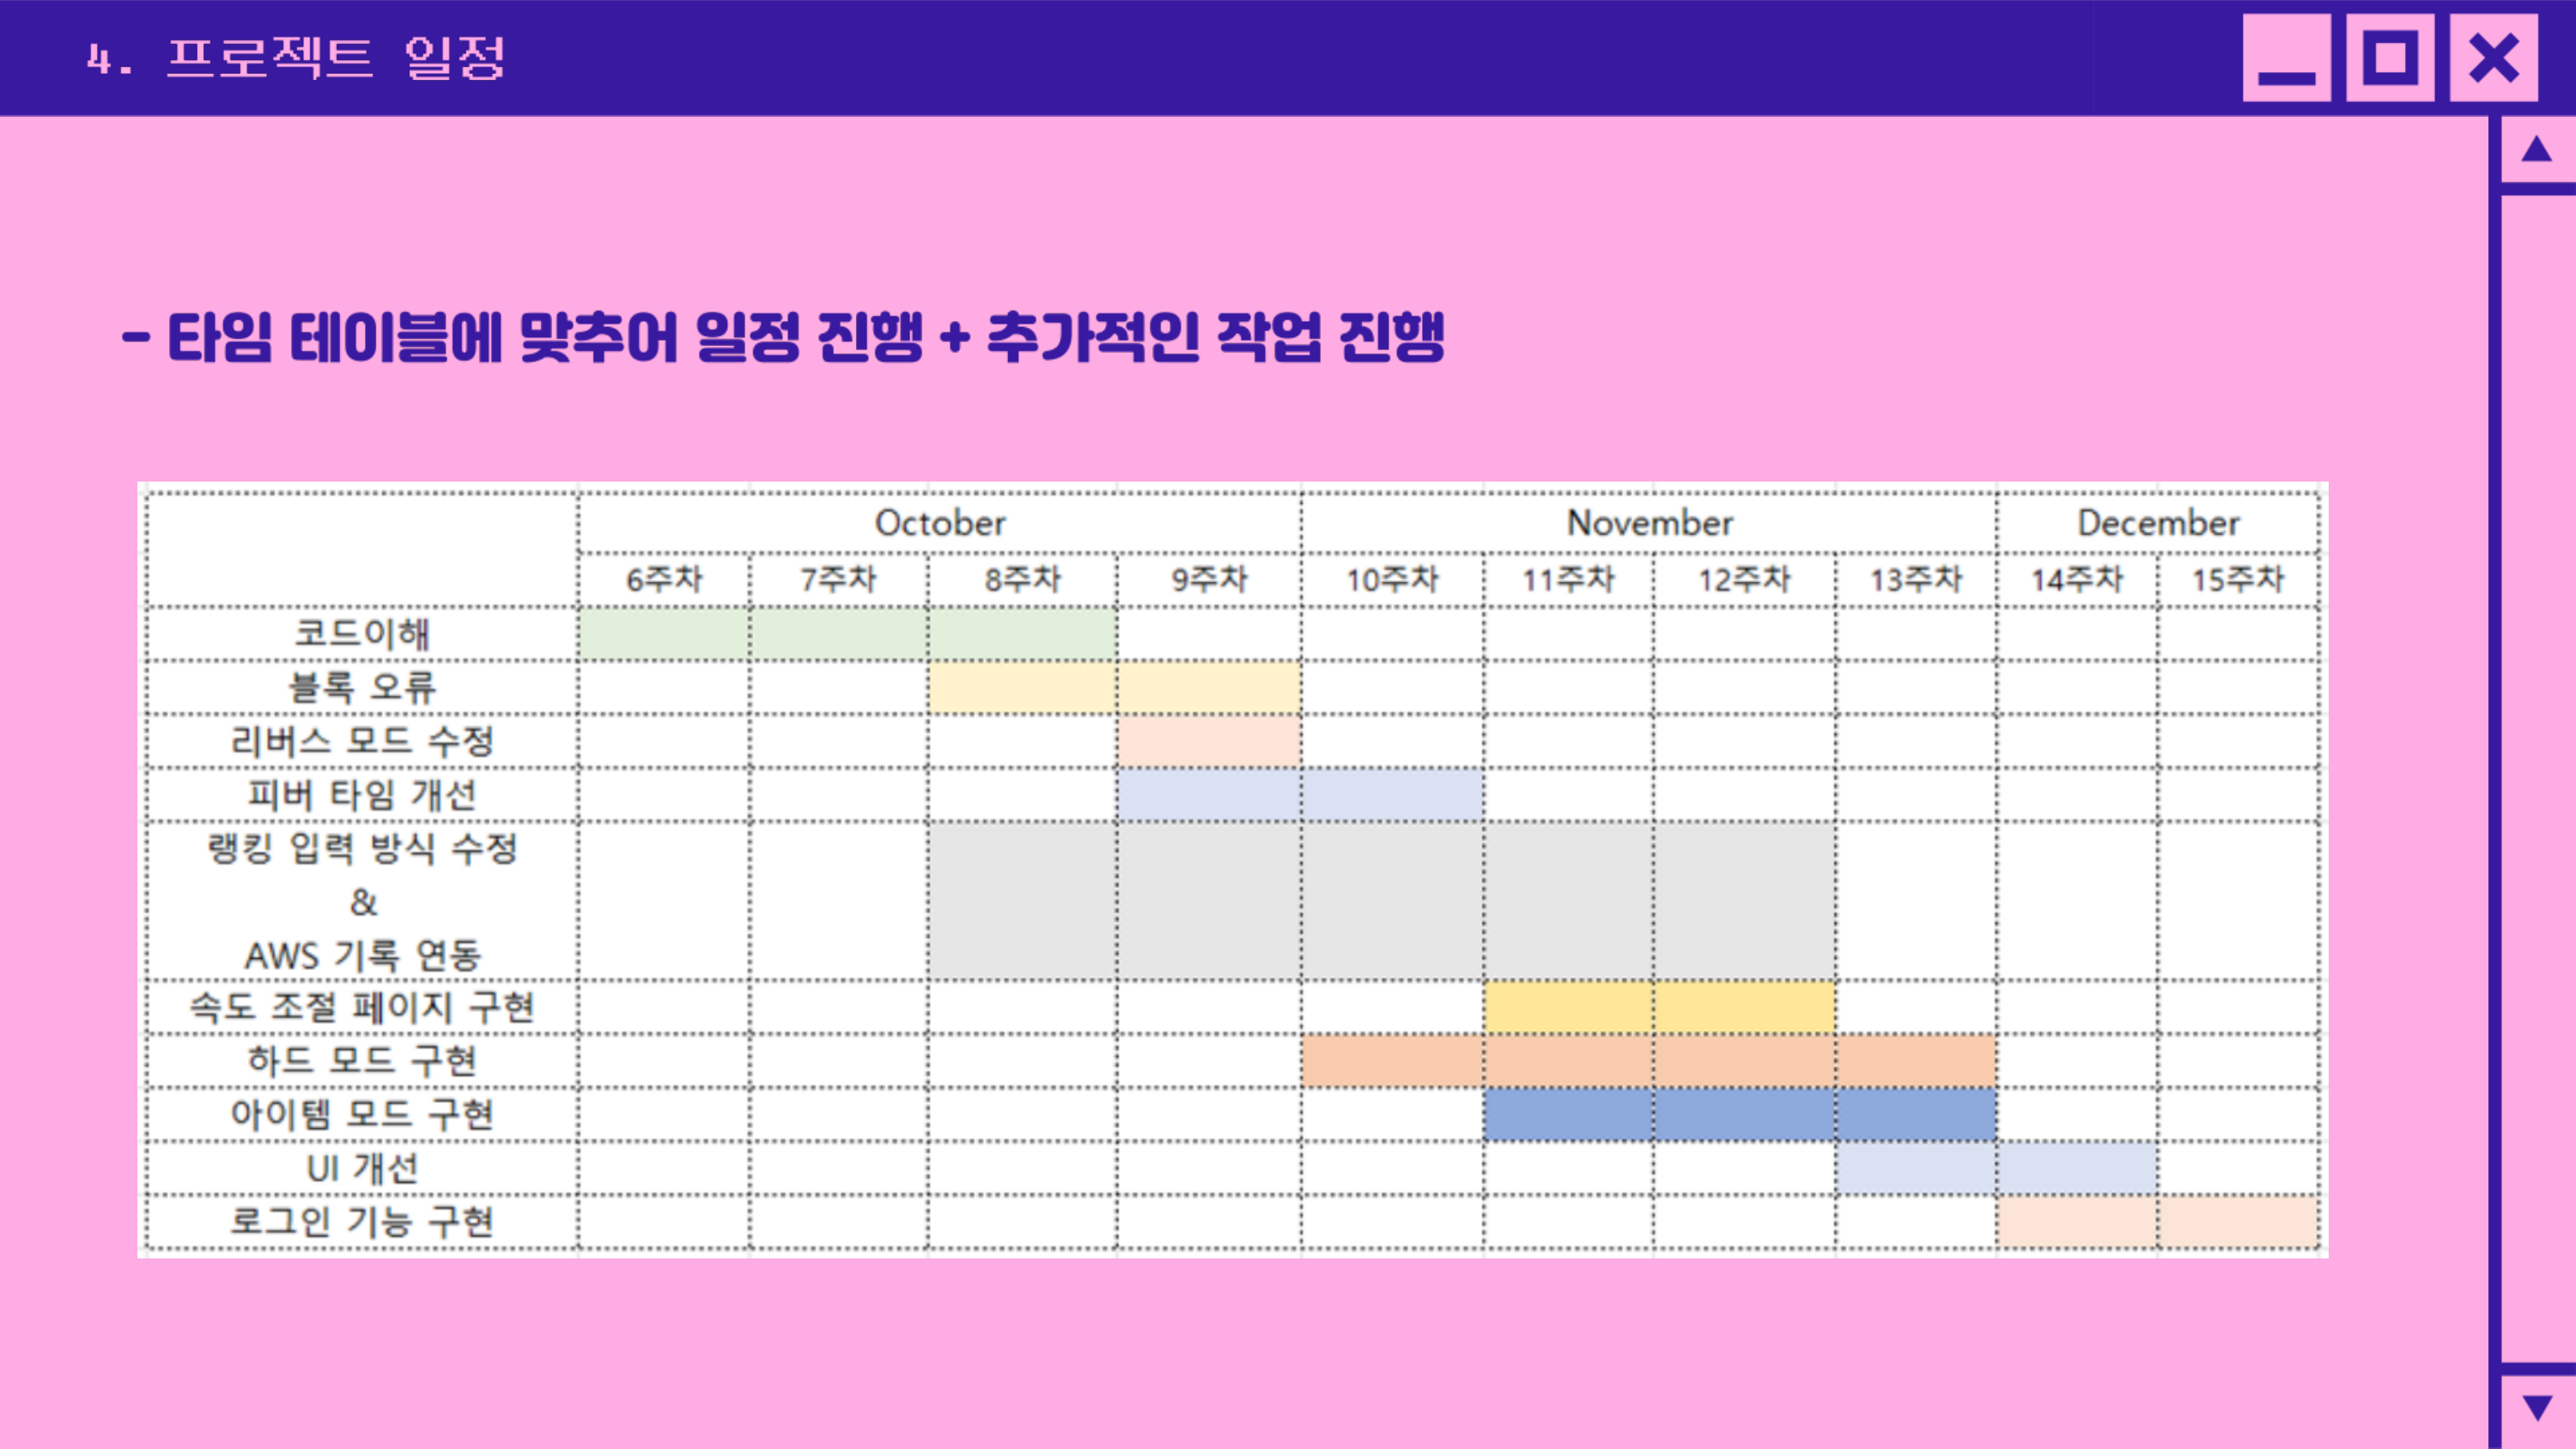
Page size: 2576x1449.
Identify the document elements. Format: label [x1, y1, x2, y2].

text_box [0, 0, 2576, 118]
text_box [2488, 127, 2576, 1449]
text_box [137, 482, 2329, 1258]
picture [76, 12, 533, 119]
picture [113, 292, 1471, 400]
